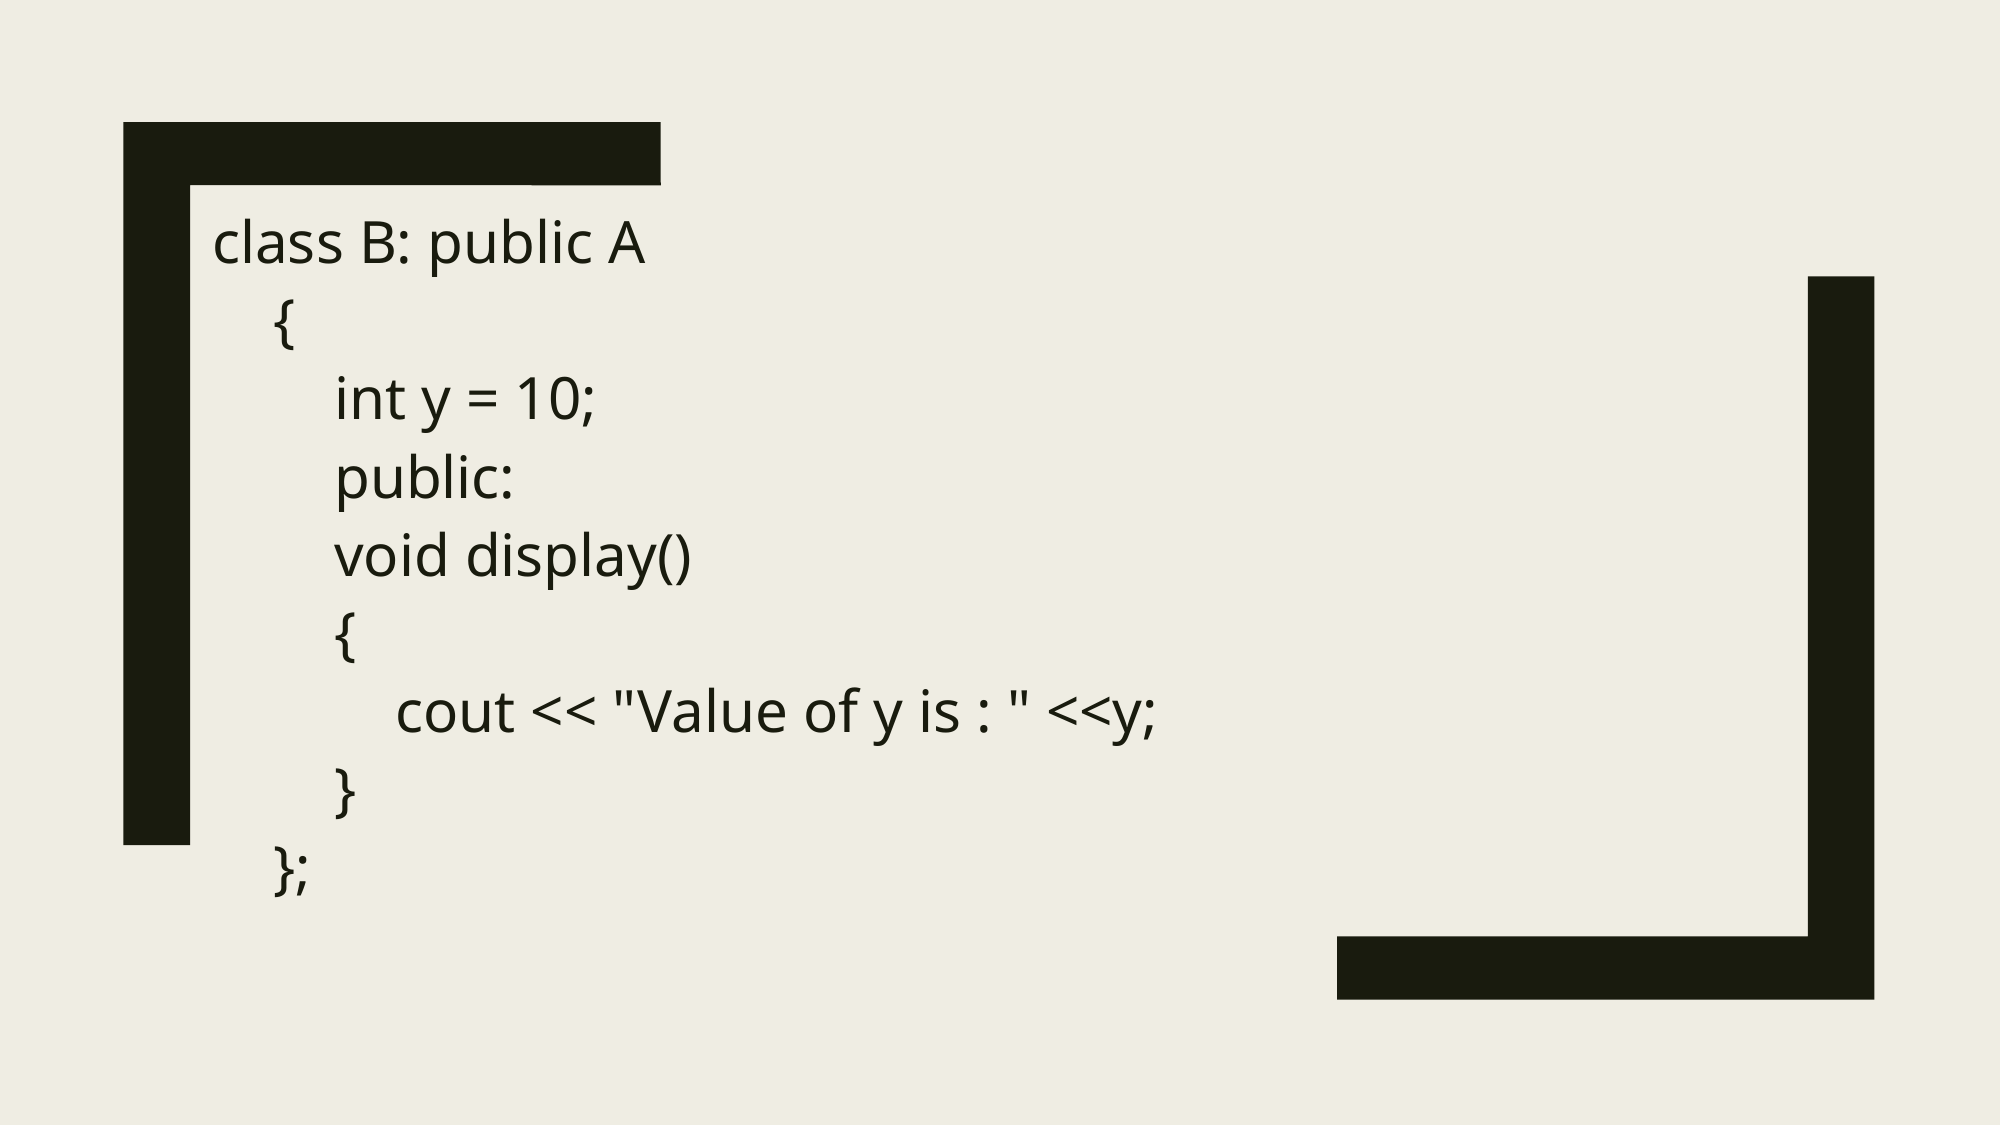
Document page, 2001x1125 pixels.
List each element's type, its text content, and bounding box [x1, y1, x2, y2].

subtitle class B: public A { int y = 10; public: void display() { cout << "Value of y is : " <<y; } }; [197, 189, 1808, 932]
